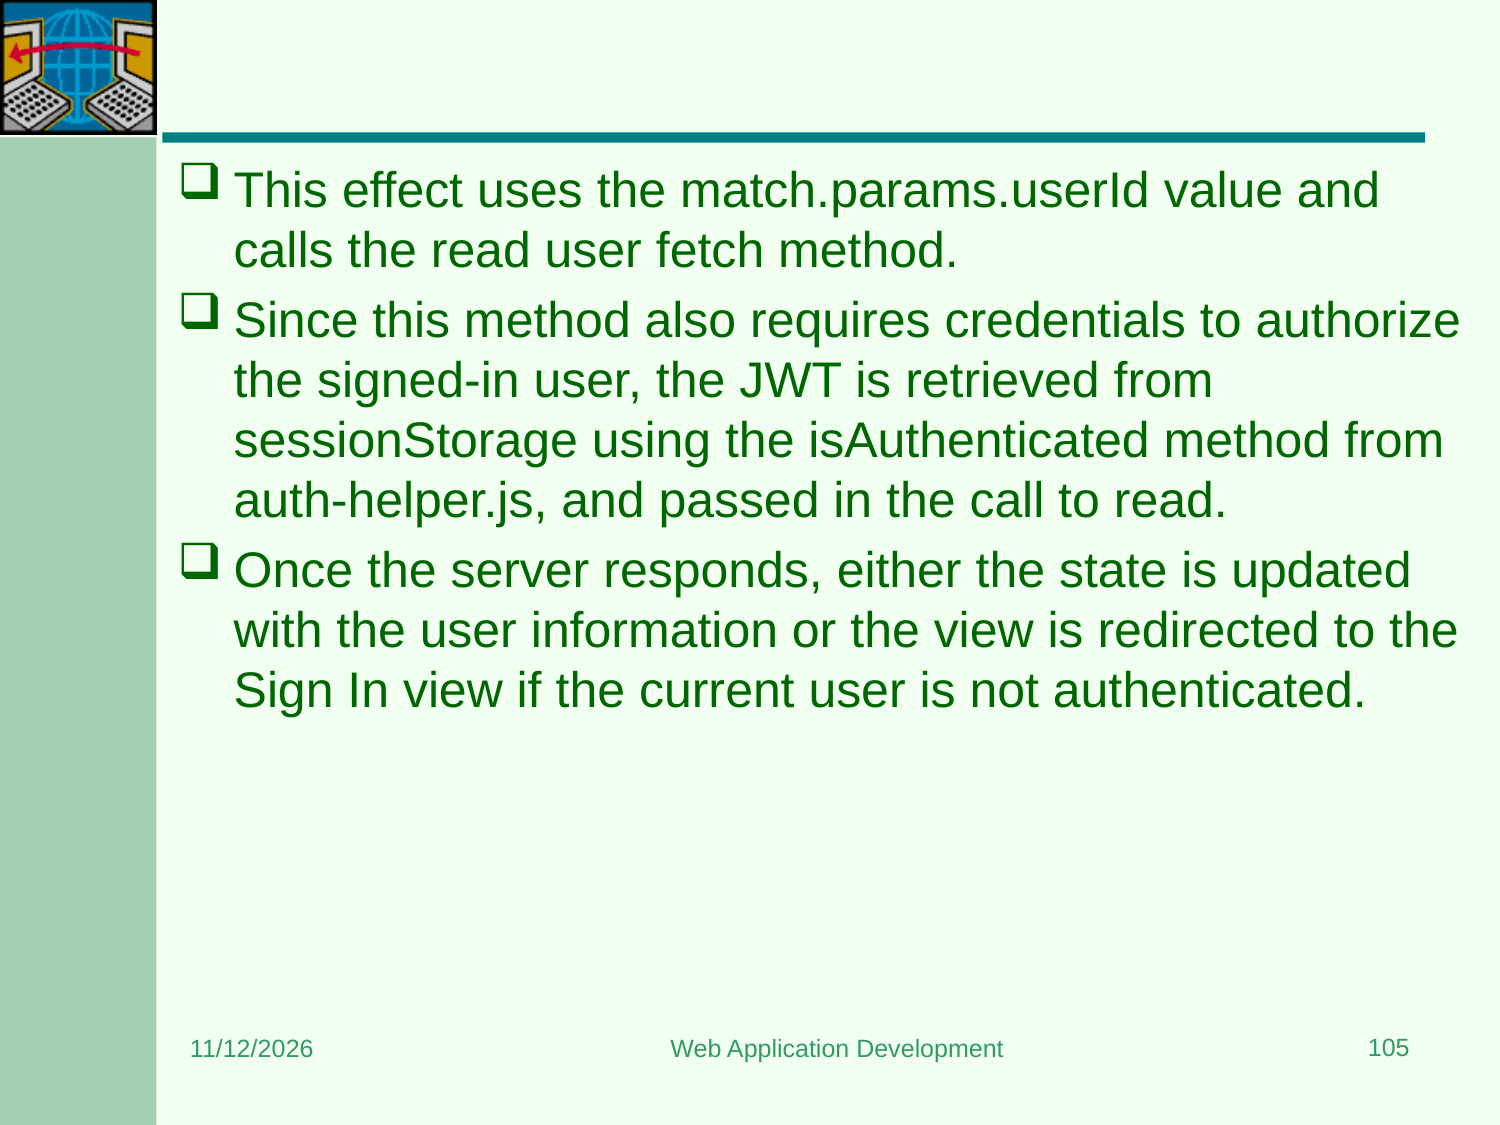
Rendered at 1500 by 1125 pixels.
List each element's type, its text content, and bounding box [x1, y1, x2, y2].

picture [0, 0, 157, 135]
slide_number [174, 1024, 438, 1104]
footer Web Application Development [462, 1024, 1213, 1104]
list This effect uses the match.params.userId value and calls the read user fetch method. Since this method also requires credentials to authorize the signed-in user, the JWT is retrieved from sessionStorage using the isAuthenticated method from auth-helper.js, and passed in the call to read. Once the server responds, either the state is updated with the user information or the view is redirected to the Sign In view if the current user is not authenticated. [162, 149, 1488, 1013]
slide_number 105 [1237, 1024, 1426, 1103]
